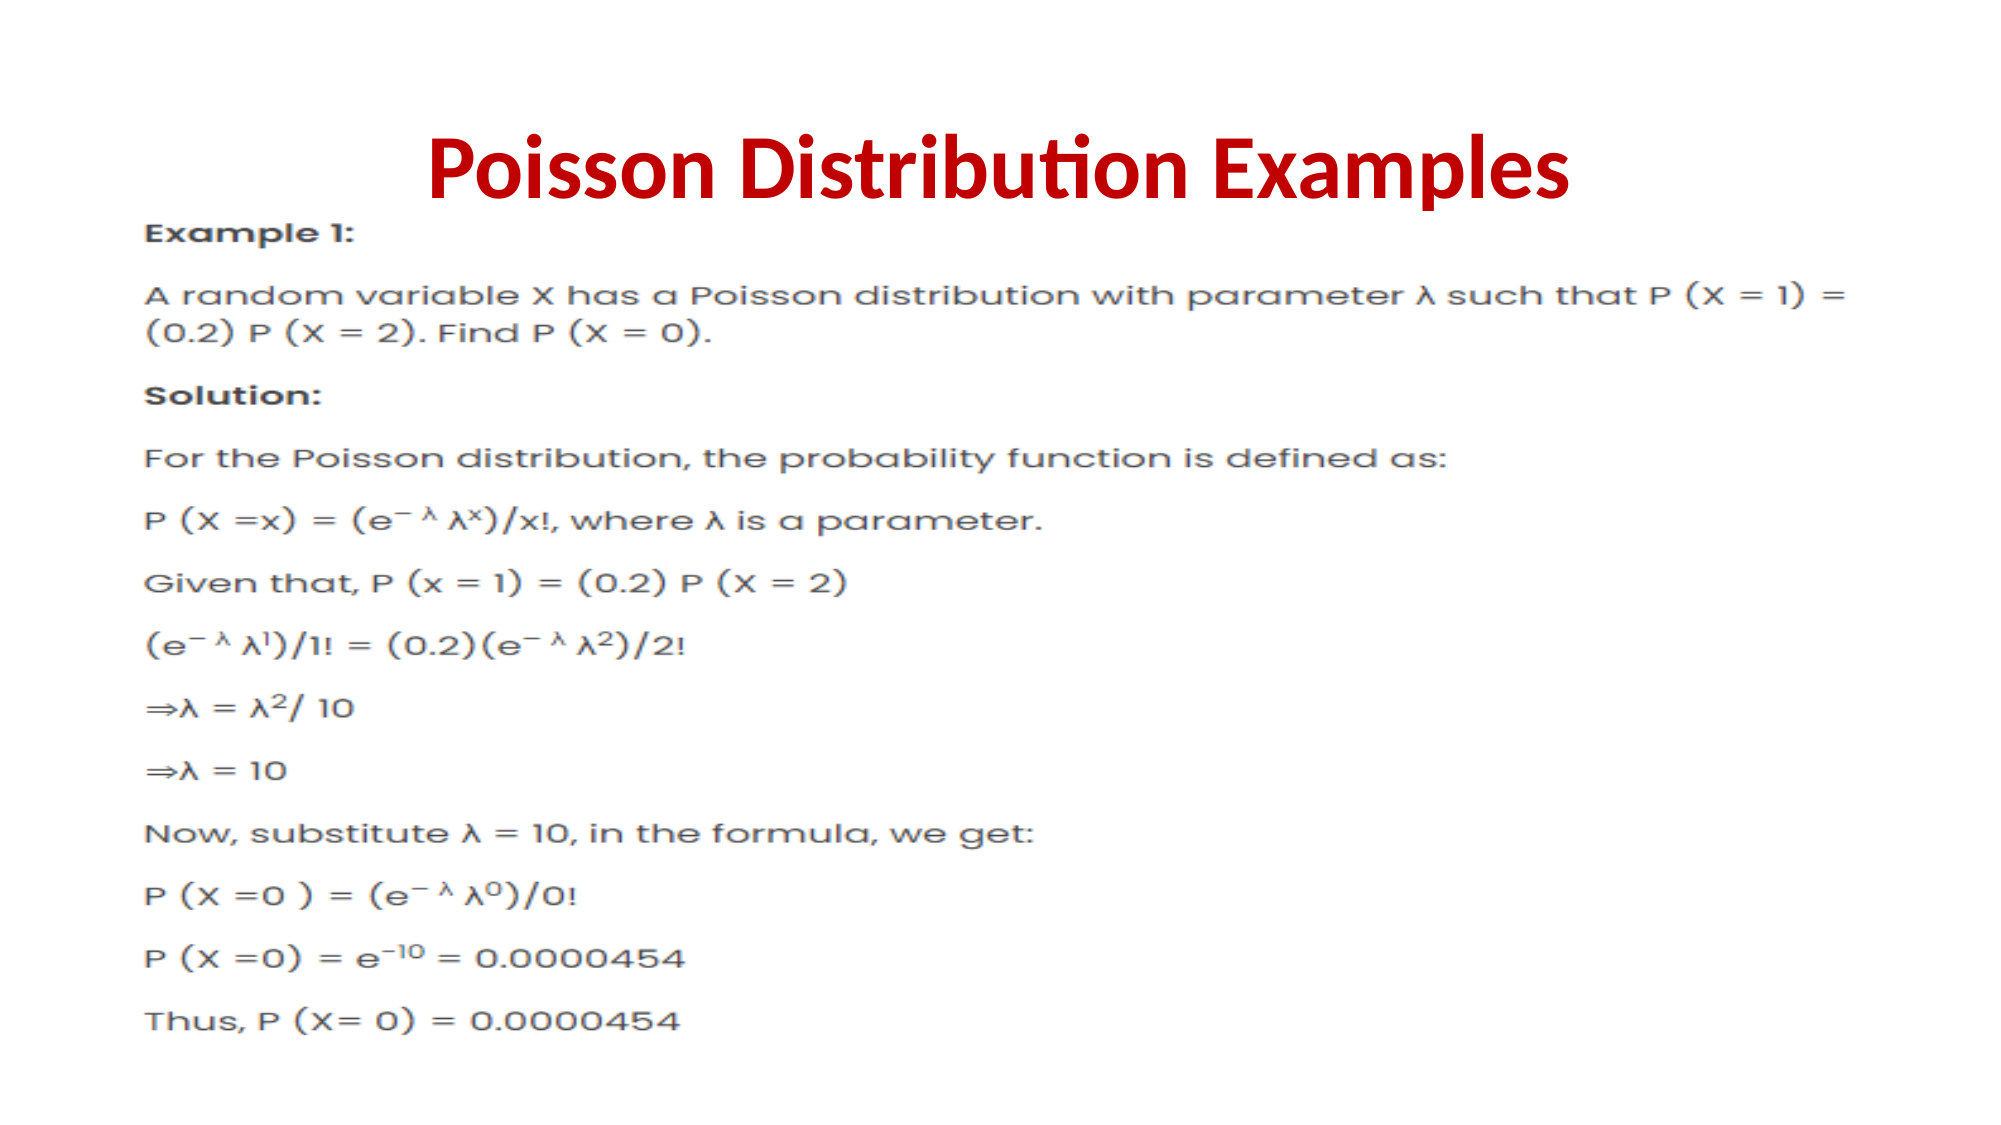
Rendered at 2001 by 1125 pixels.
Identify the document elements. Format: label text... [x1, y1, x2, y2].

title Poisson Distribution Examples [137, 59, 1863, 208]
picture [115, 211, 1876, 1055]
